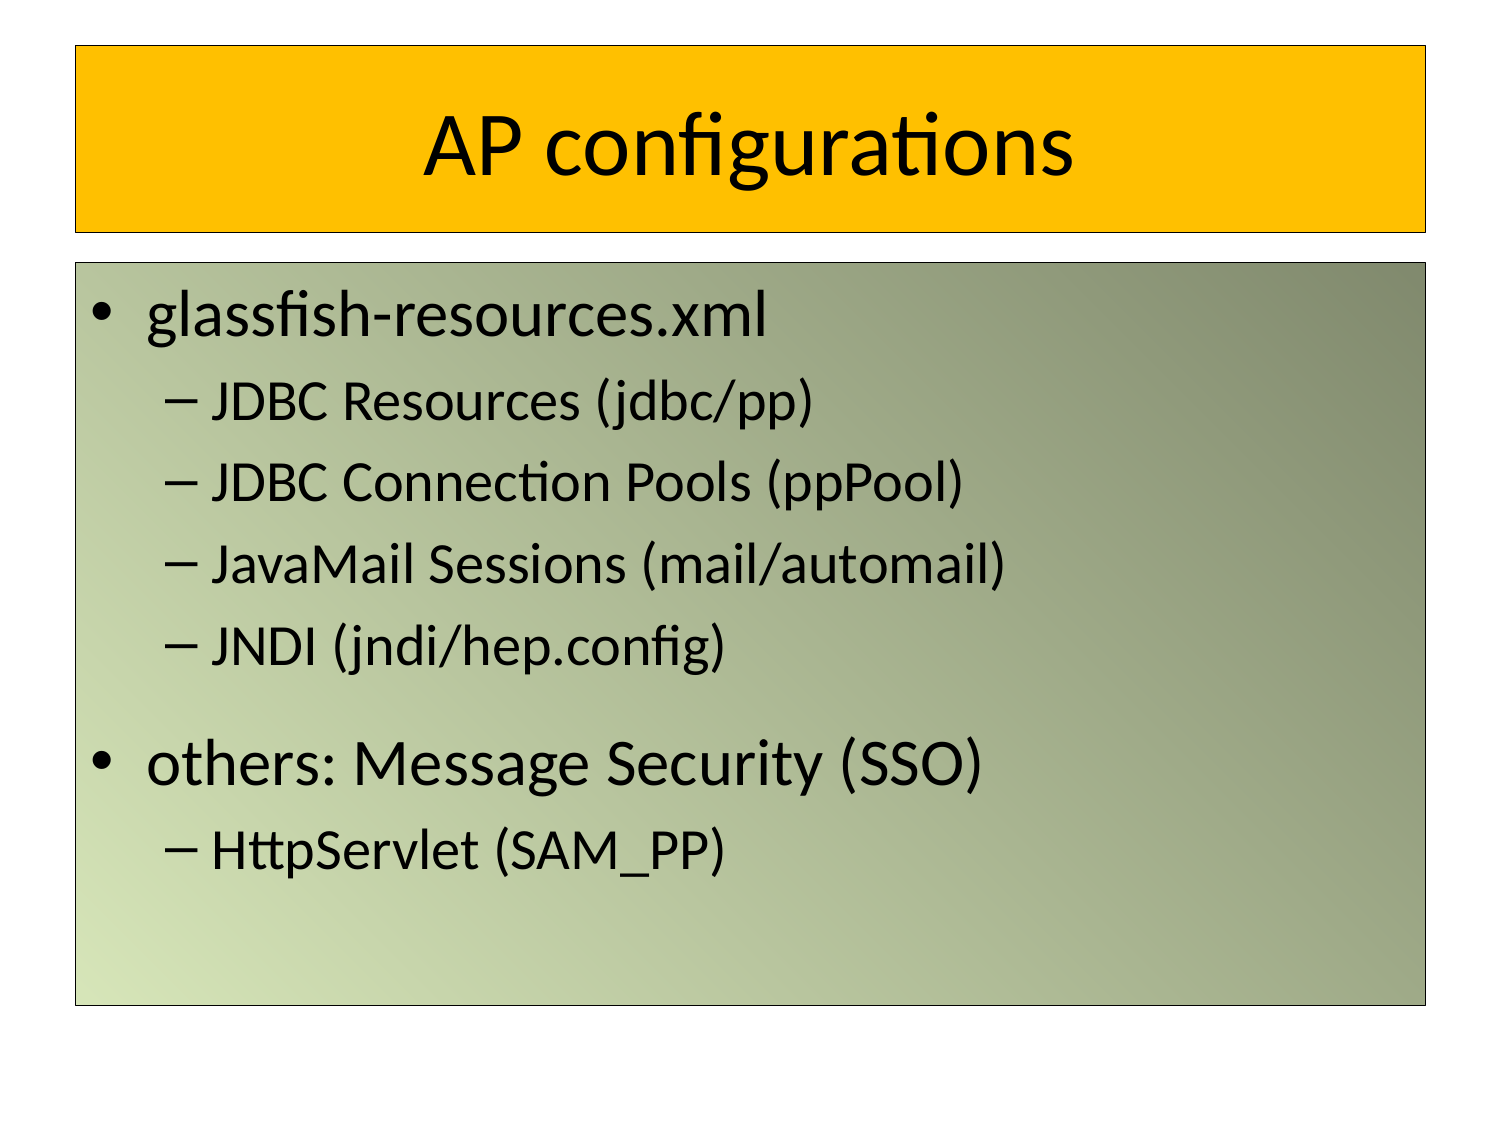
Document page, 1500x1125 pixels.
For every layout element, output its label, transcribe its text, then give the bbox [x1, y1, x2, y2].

title AP configurations [75, 45, 1426, 233]
list glassfish-resources.xml JDBC Resources (jdbc/pp) JDBC Connection Pools (ppPool) JavaMail Sessions (mail/automail) JNDI (jndi/hep.config) others: Message Security (SSO) HttpServlet (SAM_PP) [75, 262, 1426, 1006]
